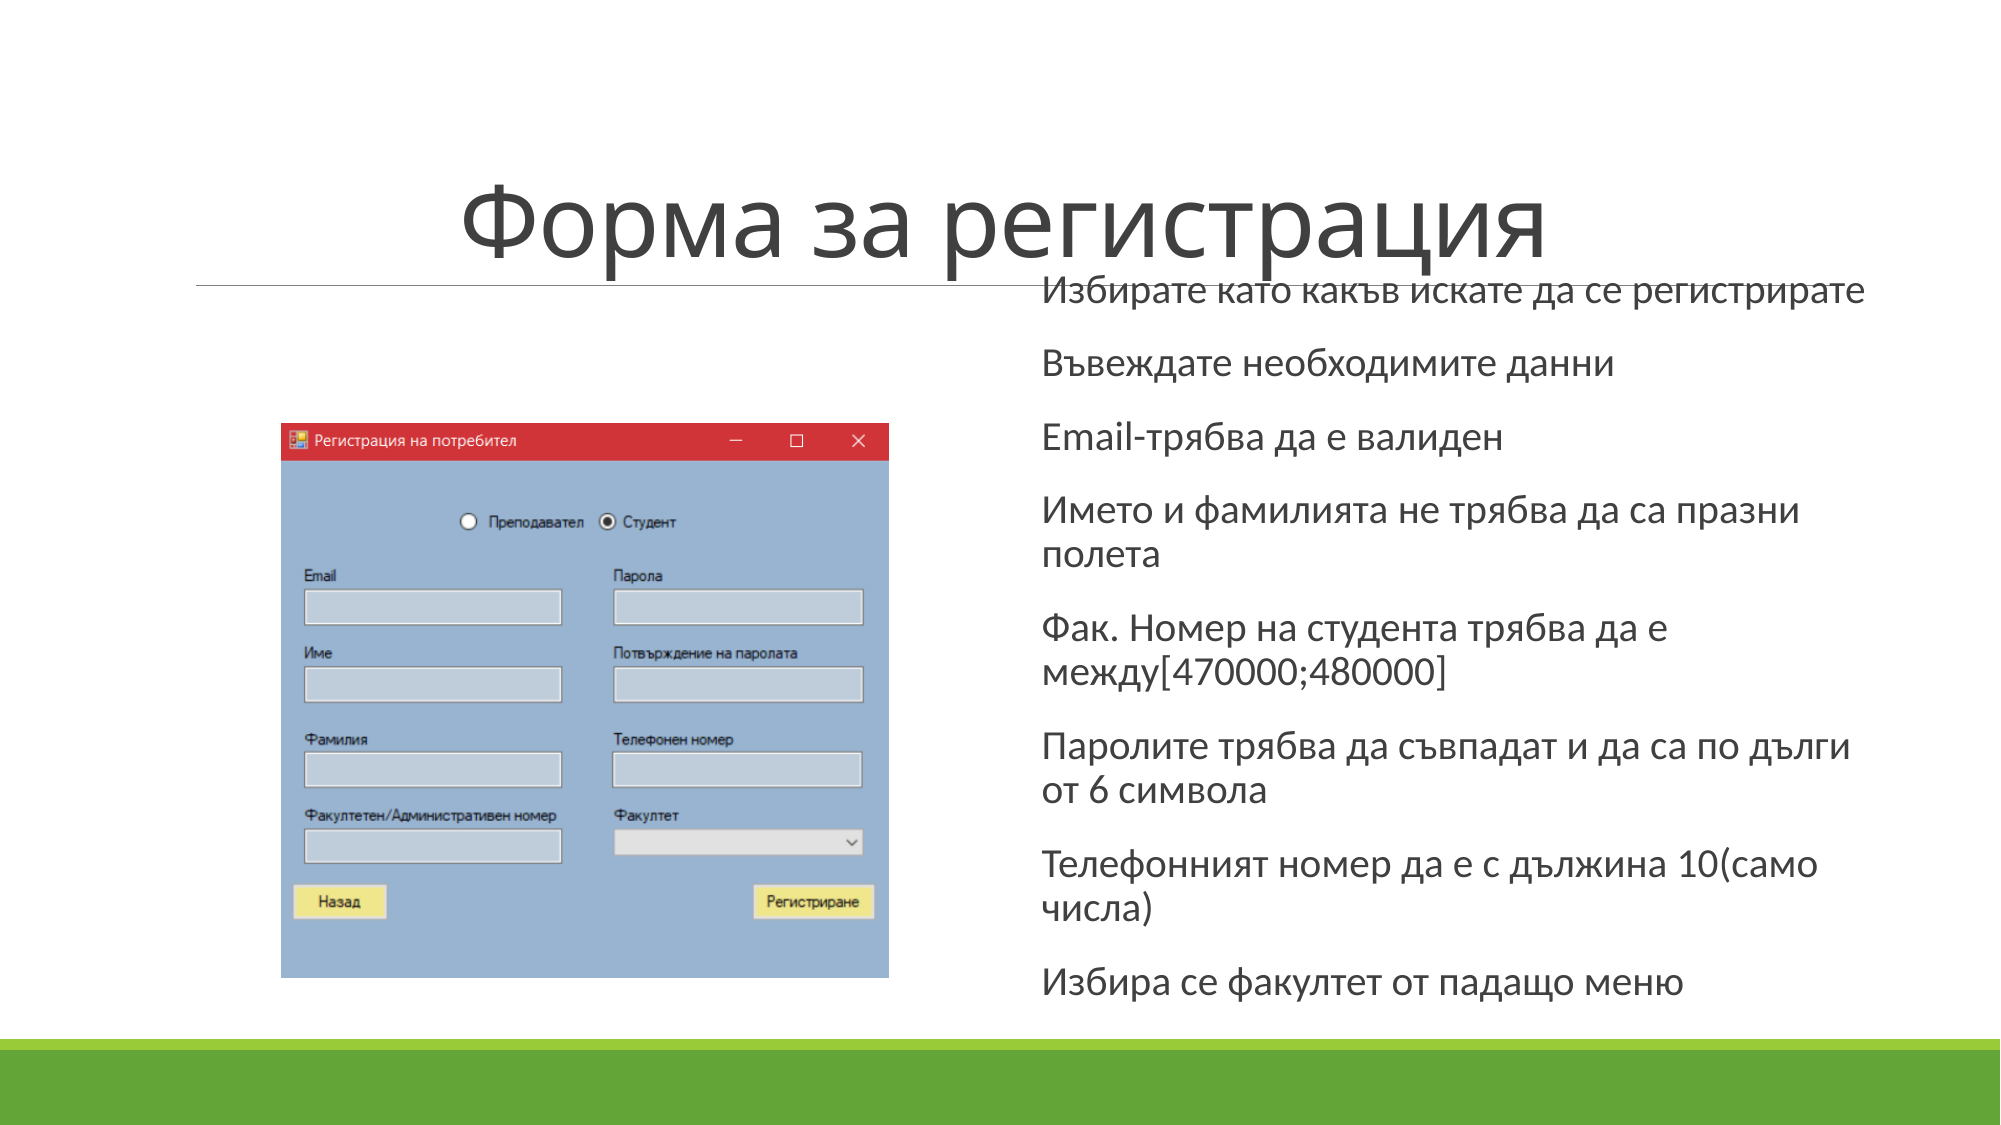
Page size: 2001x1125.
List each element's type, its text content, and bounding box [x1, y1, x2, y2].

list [281, 423, 889, 979]
list Избирате като какъв искате да се регистрирате Въвеждате необходимите данни Email-трябва да е валиден Името и фамилията не трябва да са празни полета Фак. Номер на студента трябва да е между[470000;480000] Паролите трябва да съвпадат и да са по дълги от 6 символа Телефонният номер да е с дължина 10(само числа) Избира се факултет от падащо меню [1026, 260, 1878, 1066]
title Форма за регистрация [180, 47, 1830, 285]
